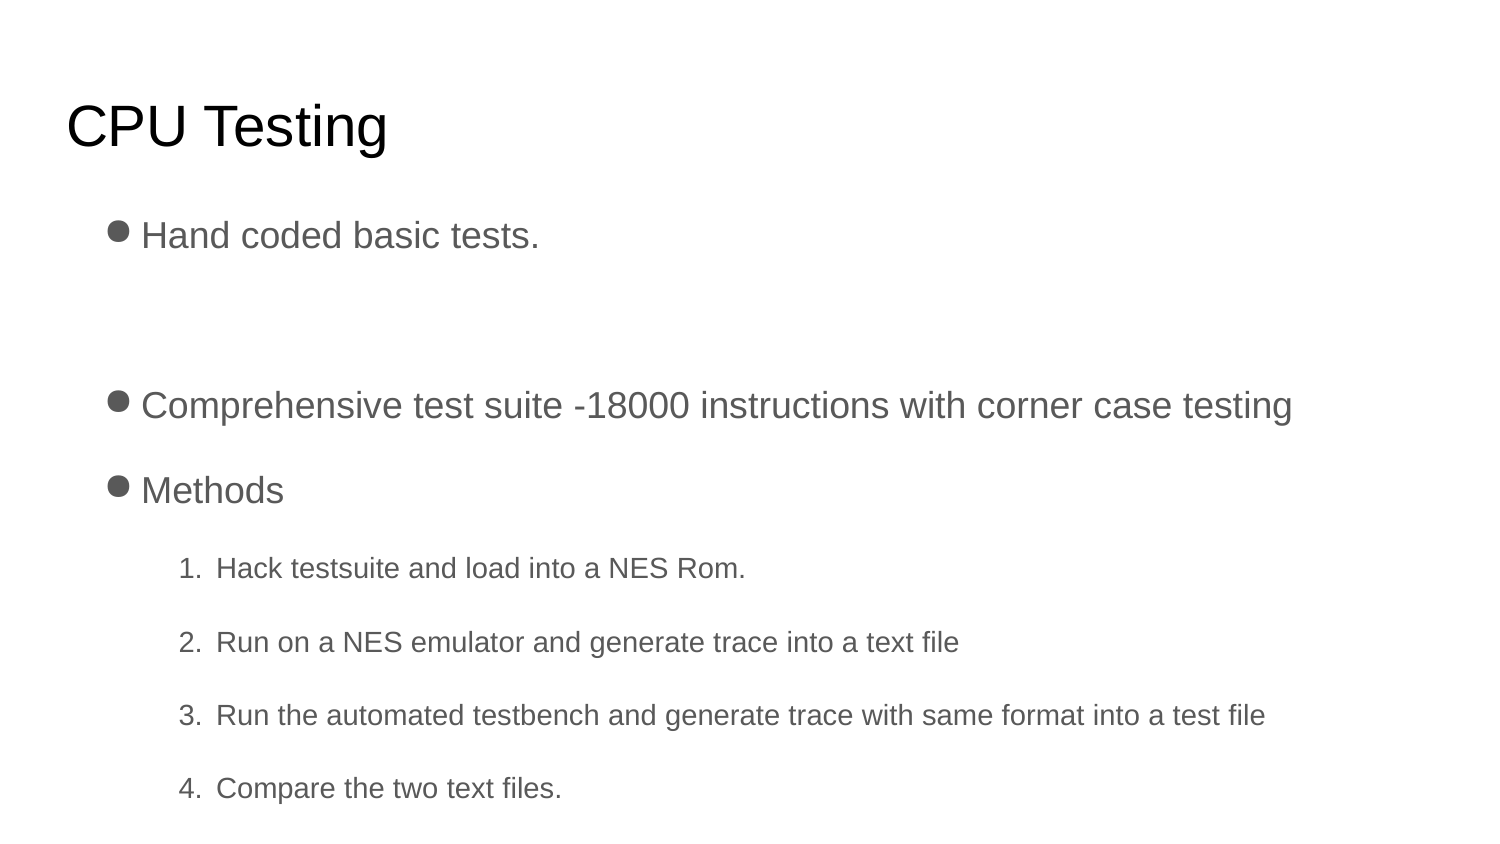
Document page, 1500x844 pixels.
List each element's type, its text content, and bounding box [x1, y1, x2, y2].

title CPU Testing [51, 72, 1449, 167]
list Hand coded basic tests. Comprehensive test suite -18000 instructions with corner case testing Methods Hack testsuite and load into a NES Rom. Run on a NES emulator and generate trace into a text file Run the automated testbench and generate trace with same format into a test file Compare the two text files. Find conflicts and resolve Repeat step 5 [51, 189, 1449, 750]
